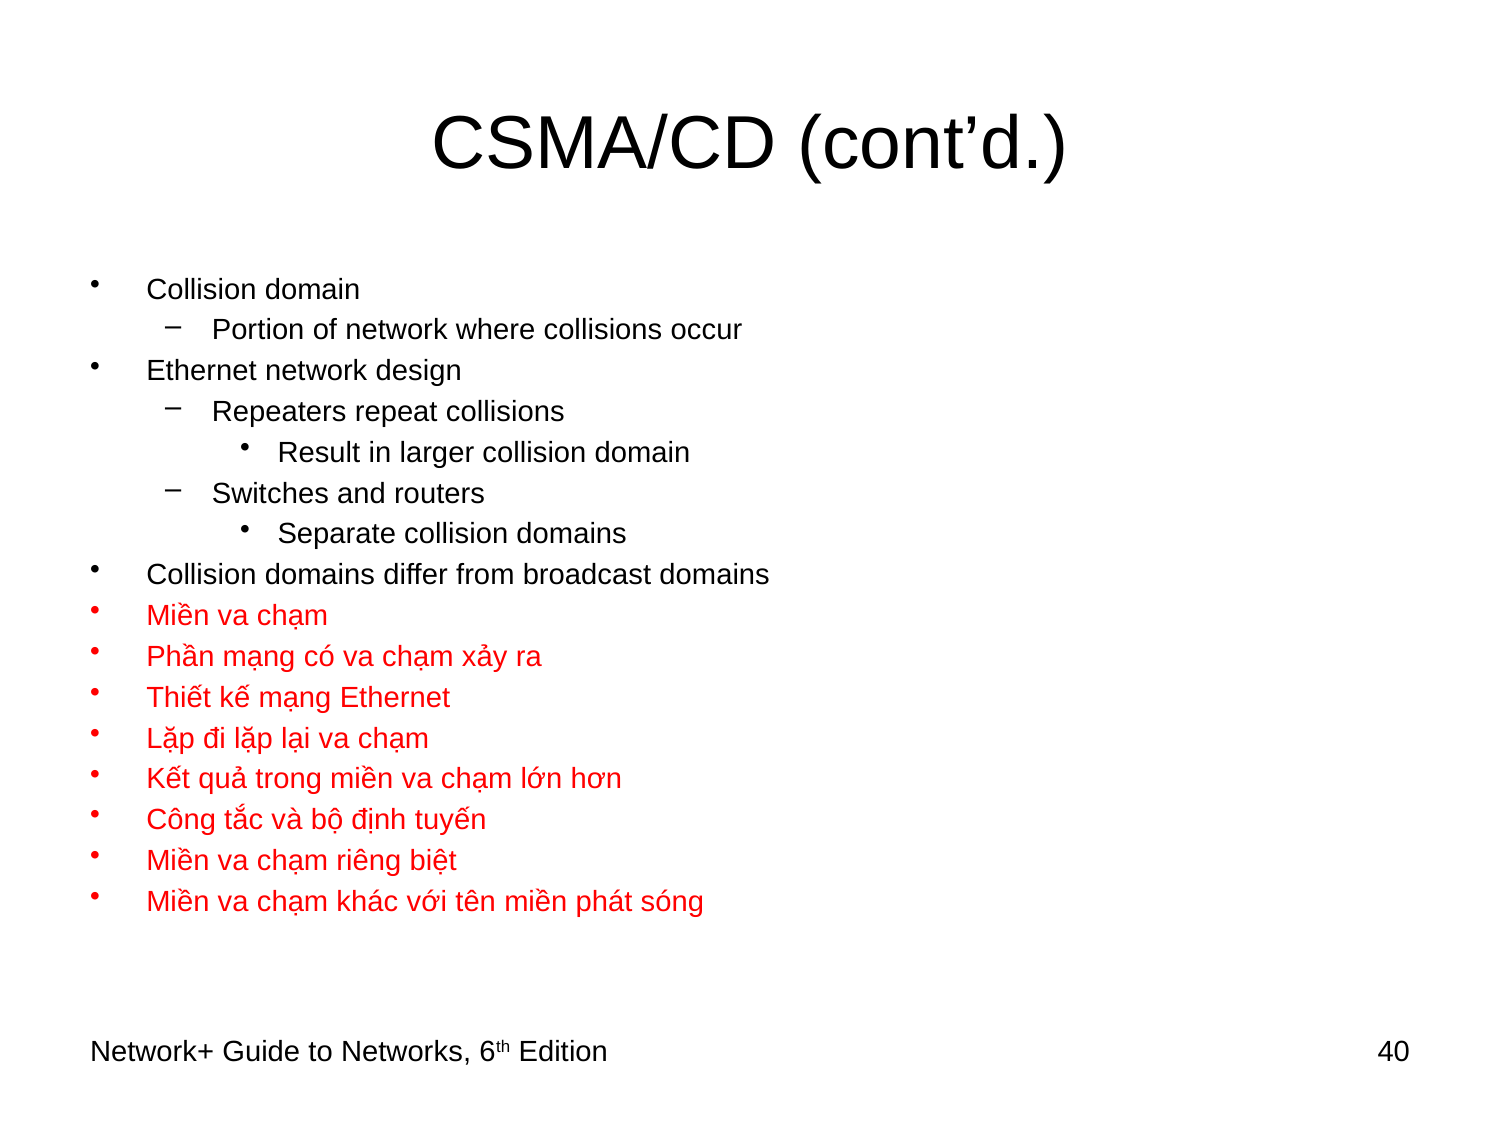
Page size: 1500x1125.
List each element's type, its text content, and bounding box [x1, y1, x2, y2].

slide_number 40 [1074, 1024, 1426, 1103]
title CSMA/CD (cont’d.) [75, 45, 1425, 233]
footer Network+ Guide to Networks, 6th Edition [74, 1024, 988, 1103]
list Collision domain Portion of network where collisions occur Ethernet network design Repeaters repeat collisions Result in larger collision domain Switches and routers Separate collision domains Collision domains differ from broadcast domains Miền va chạm Phần mạng có va chạm xảy ra Thiết kế mạng Ethernet Lặp đi lặp lại va chạm Kết quả trong miền va chạm lớn hơn Công tắc và bộ định tuyến Miền va chạm riêng biệt Miền va chạm khác với tên miền phát sóng [75, 262, 1425, 1005]
